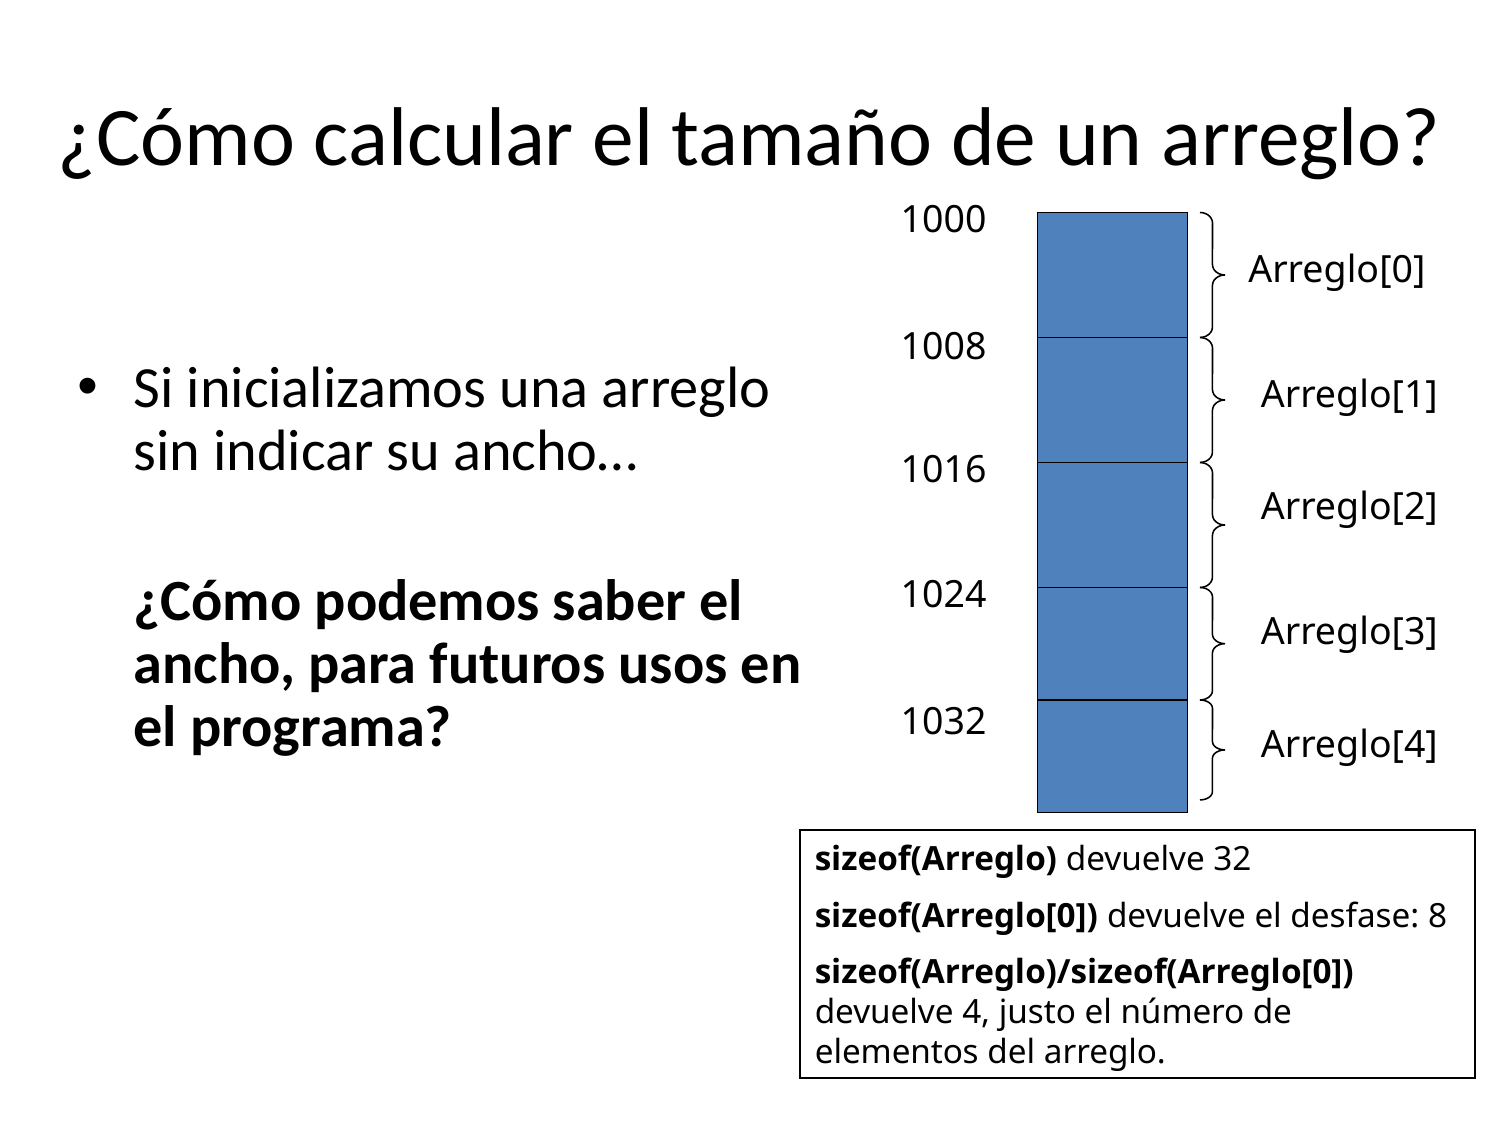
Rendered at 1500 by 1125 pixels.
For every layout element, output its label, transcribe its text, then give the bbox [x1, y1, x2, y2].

text_box sizeof(Arreglo) devuelve 32 sizeof(Arreglo[0]) devuelve el desfase: 8 sizeof(Arreglo)/sizeof(Arreglo[0]) devuelve 4, justo el número de elementos del arreglo. [799, 830, 1475, 1078]
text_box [887, 187, 1449, 813]
list Si inicializamos una arreglo sin indicar su ancho… ¿Cómo podemos saber el ancho, para futuros usos en el programa? [62, 350, 850, 875]
title ¿Cómo calcular el tamaño de un arreglo? [0, 37, 1500, 228]
